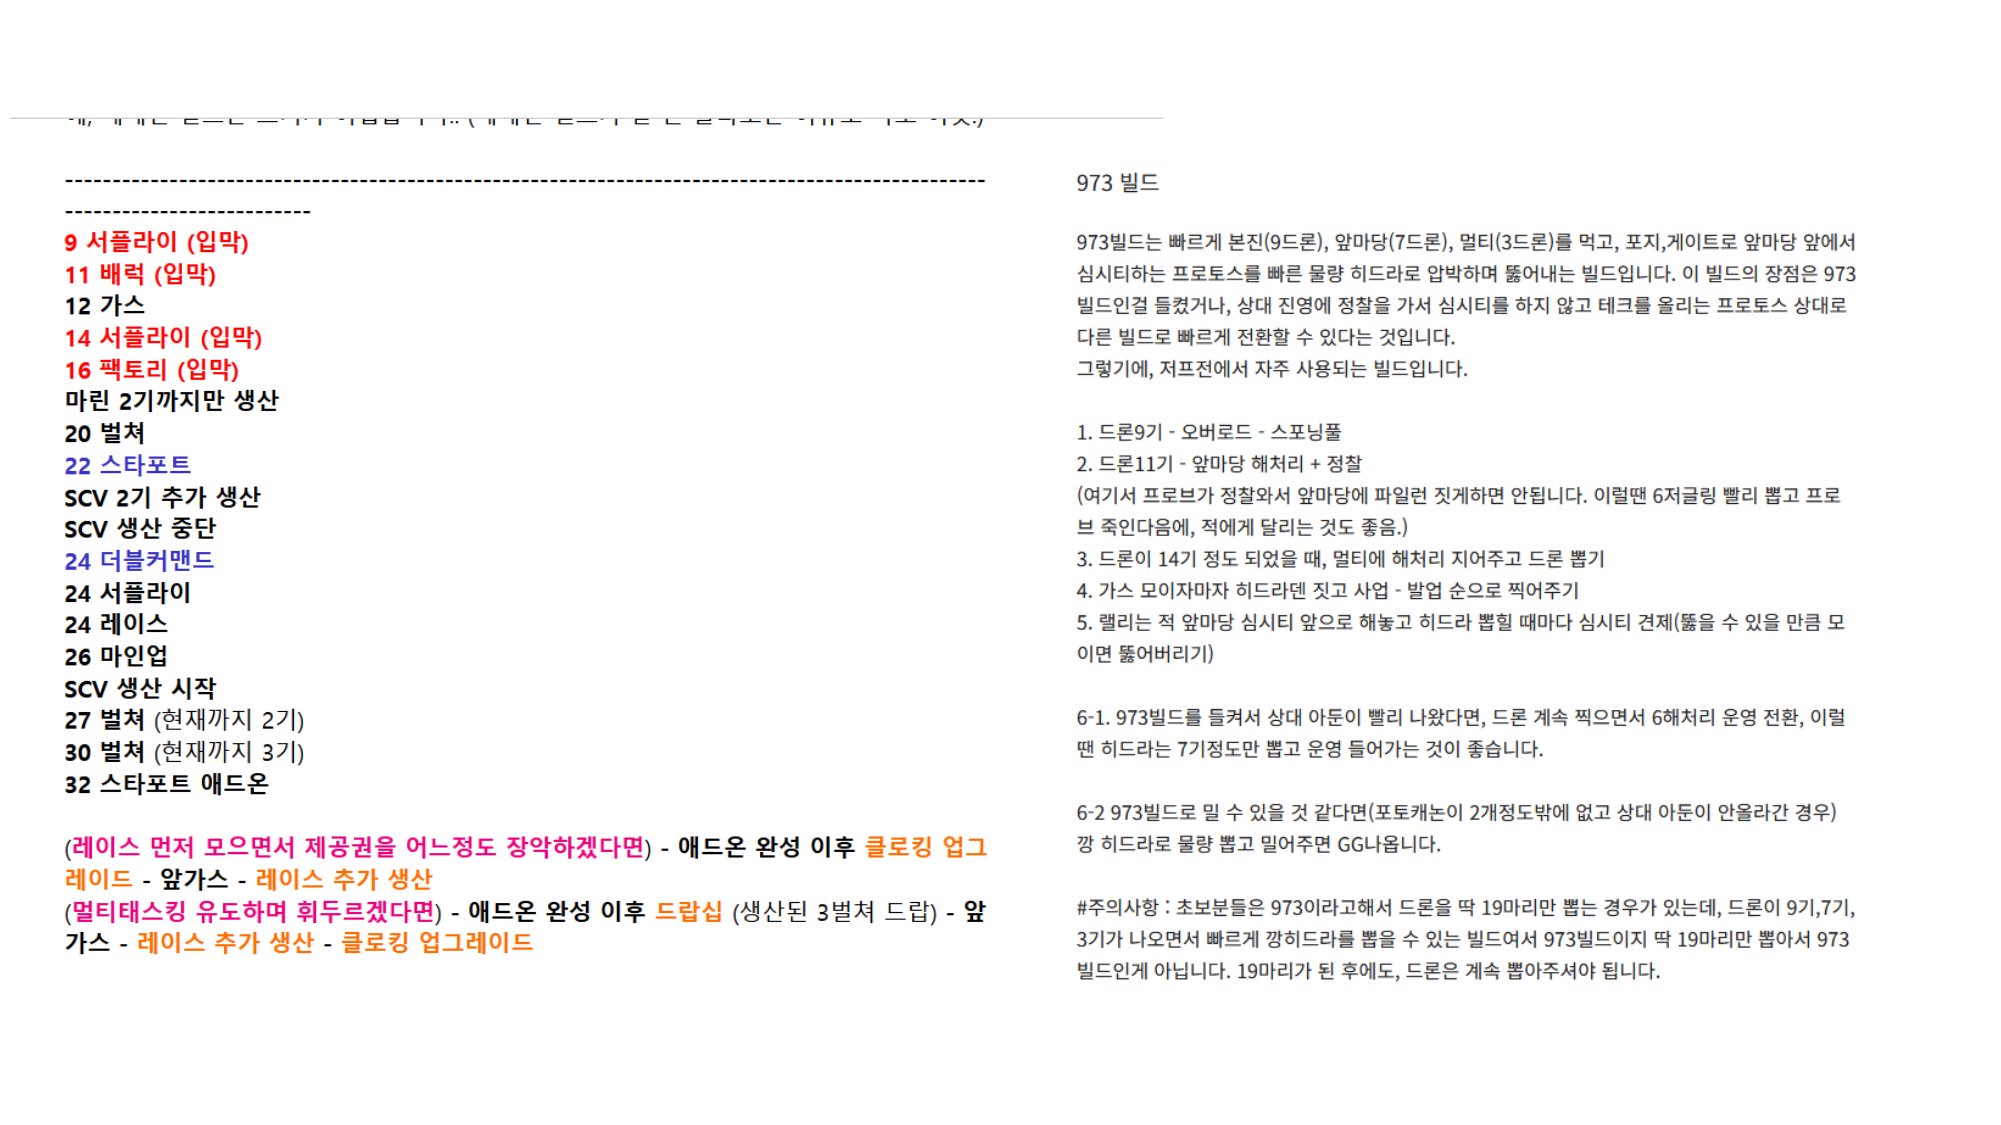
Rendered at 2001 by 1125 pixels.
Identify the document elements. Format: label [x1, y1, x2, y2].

picture [9, 103, 1887, 982]
